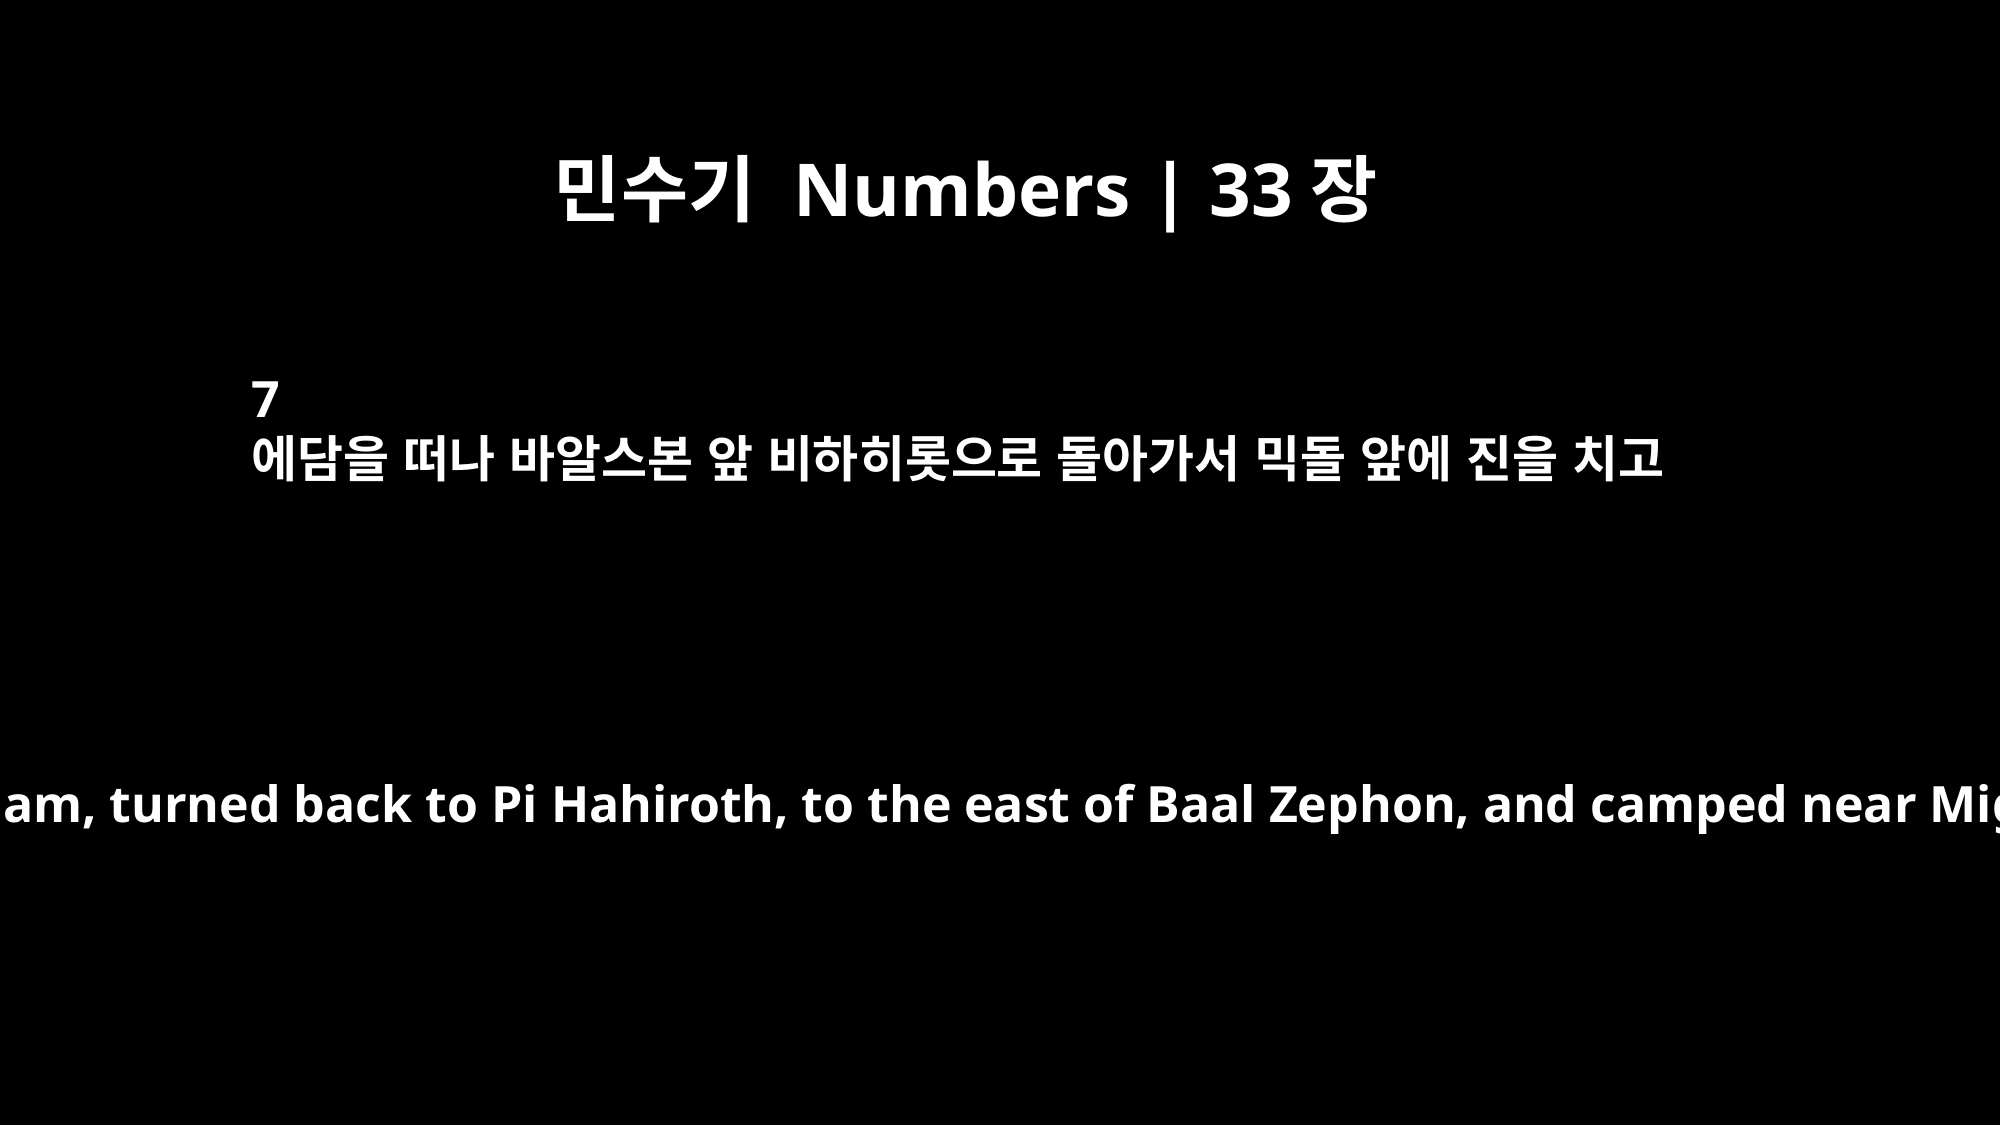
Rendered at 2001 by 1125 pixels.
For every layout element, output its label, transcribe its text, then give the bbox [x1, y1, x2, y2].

text_box 민수기 Numbers | 33장 [538, 136, 1393, 239]
text_box They left Etham, turned back to Pi Hahiroth, to the east of Baal Zephon, and camped near Migdol. [0, 764, 2000, 840]
text_box 7 에담을 떠나 바알스본 앞 비하히롯으로 돌아가서 믹돌 앞에 진을 치고 [236, 359, 1681, 495]
